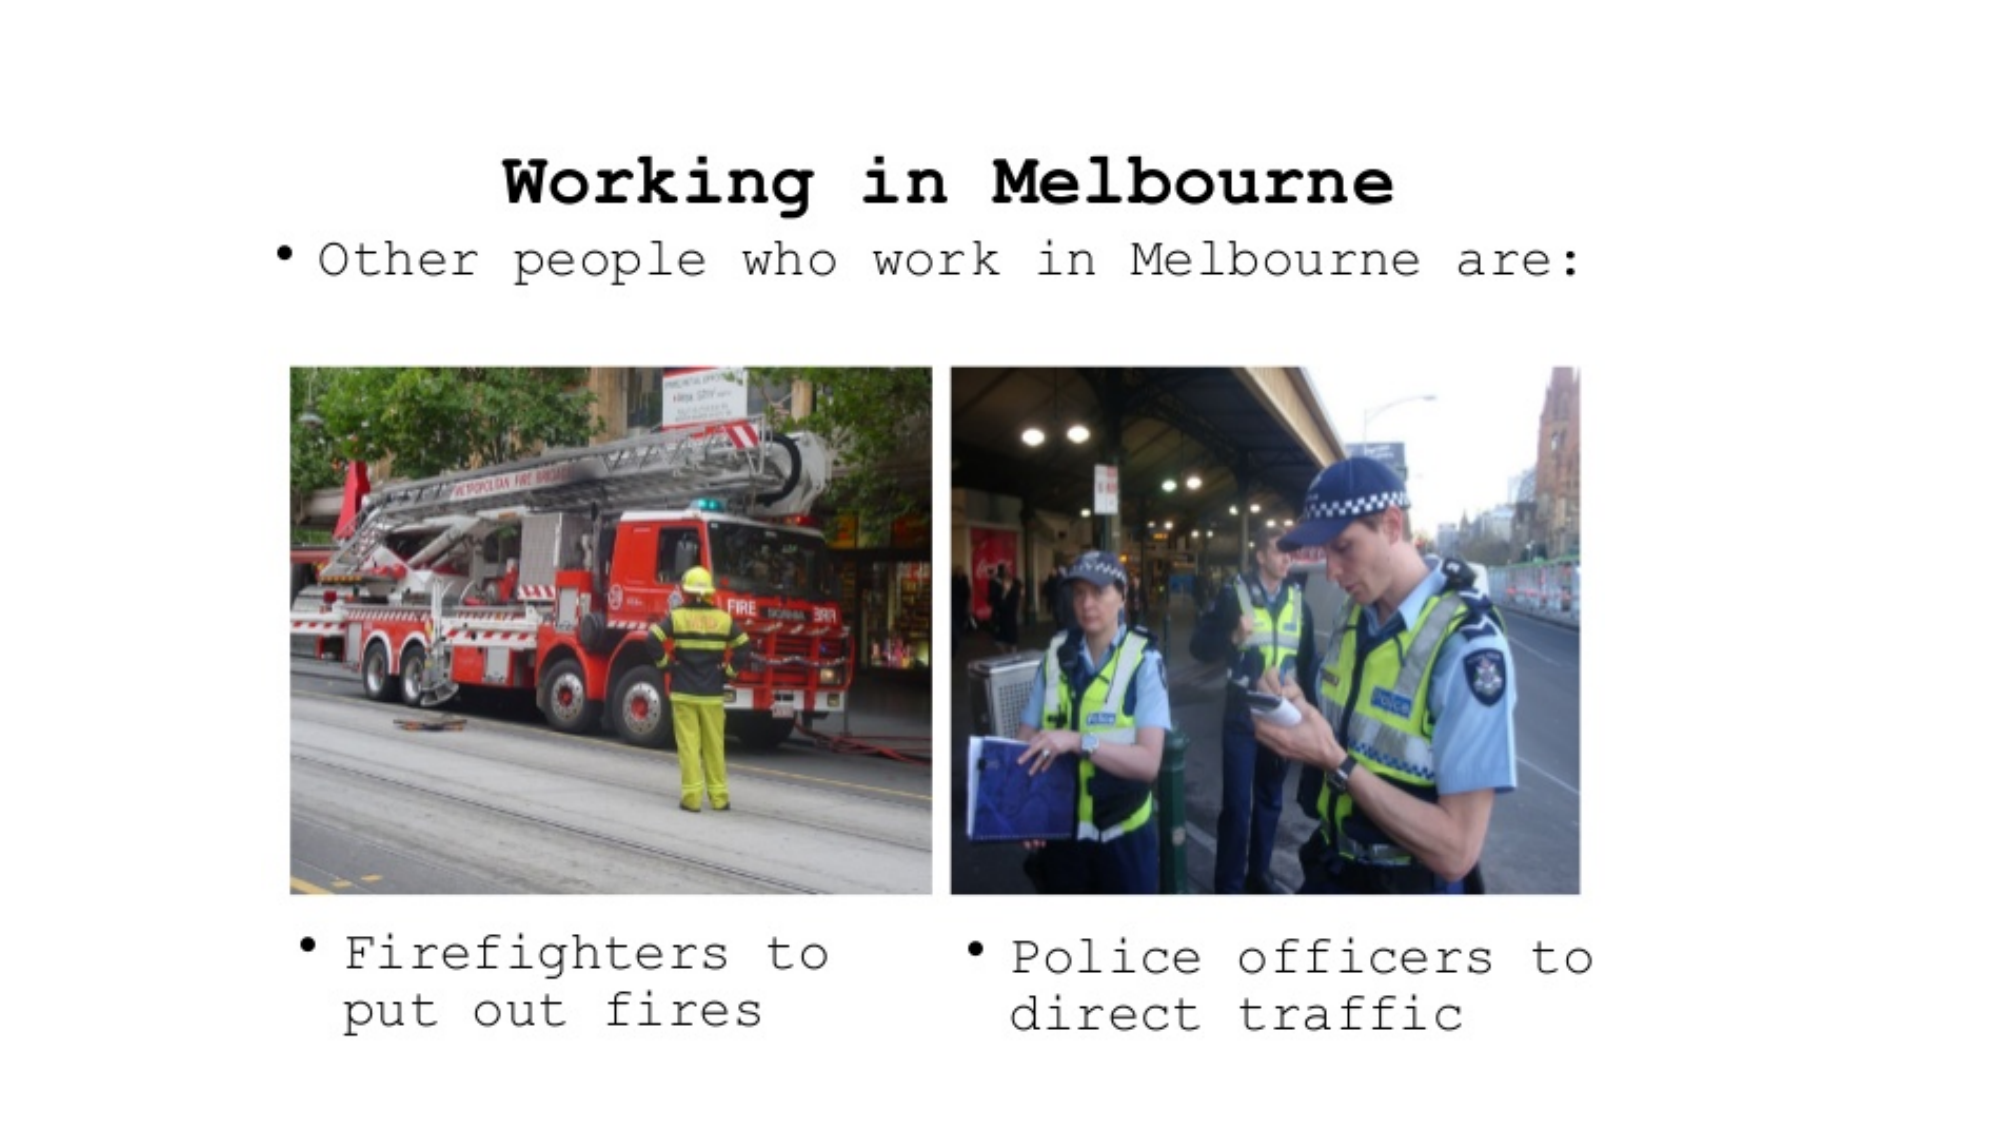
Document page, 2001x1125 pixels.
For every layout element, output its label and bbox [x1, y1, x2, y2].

list [260, 79, 1605, 1089]
